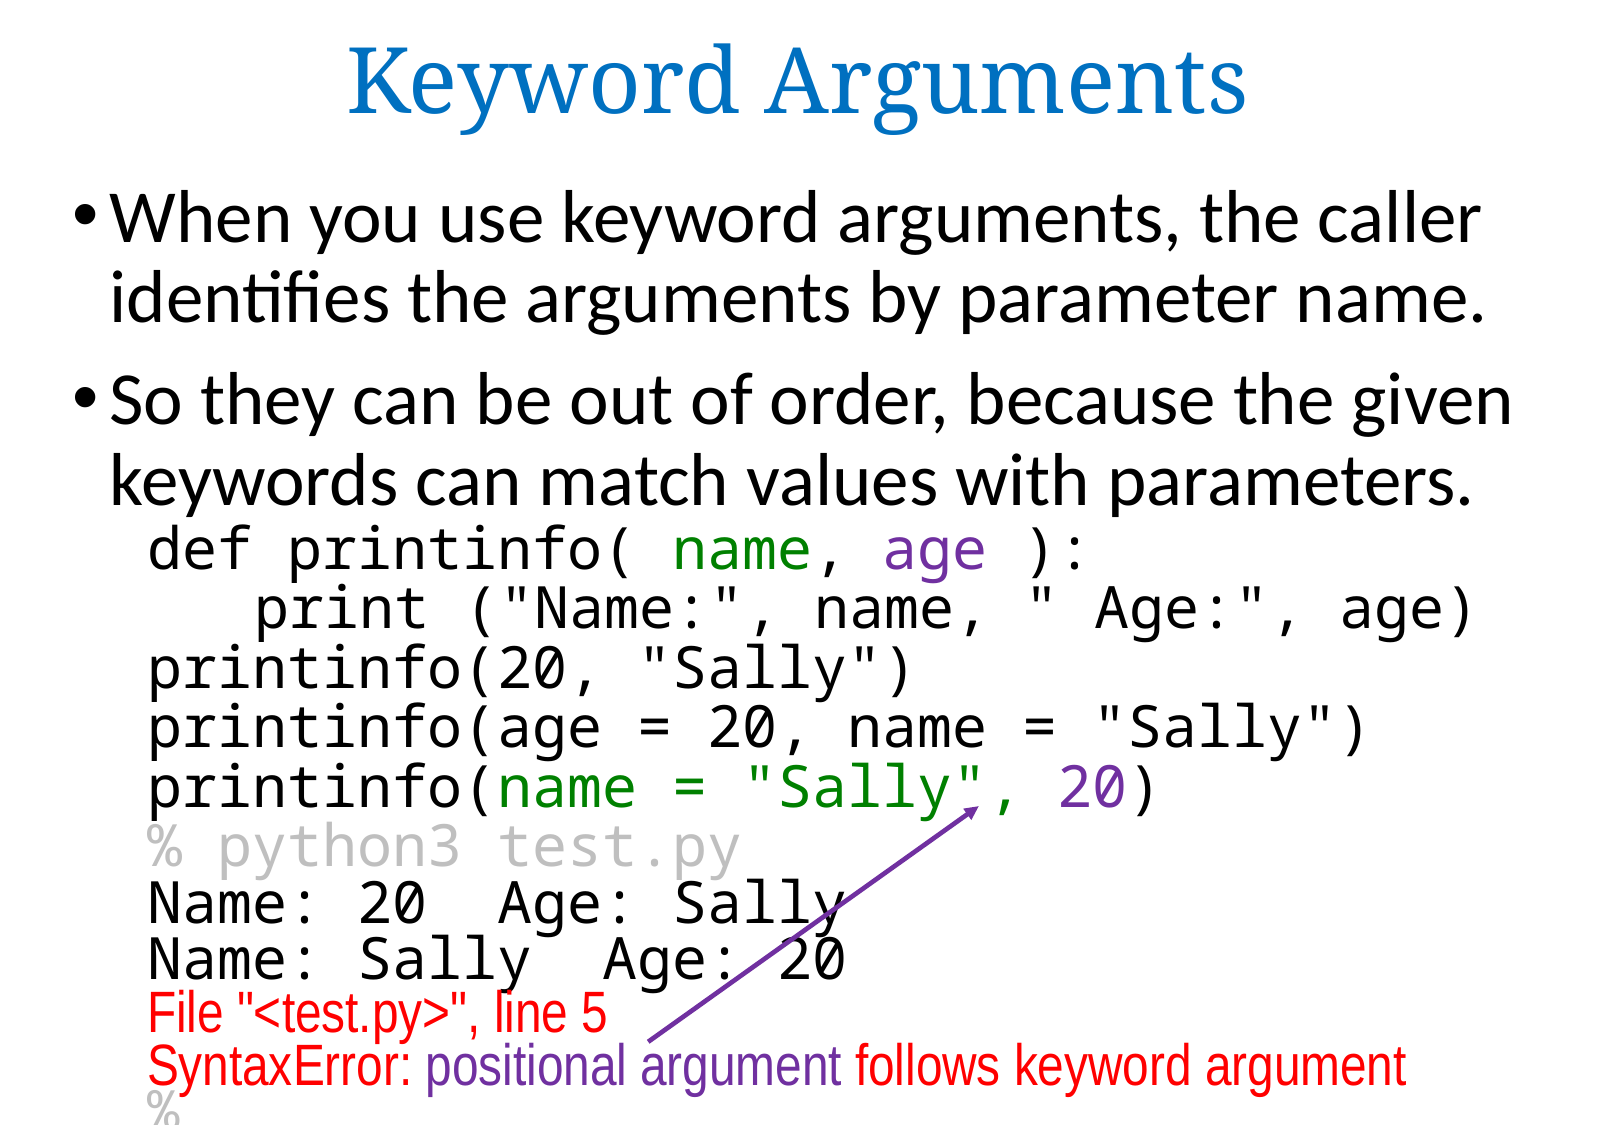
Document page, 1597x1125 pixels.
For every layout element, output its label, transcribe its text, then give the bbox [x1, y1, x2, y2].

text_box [648, 806, 979, 1042]
text_box Keyword Arguments [0, 4, 1596, 163]
list When you use keyword arguments, the caller identifies the arguments by parameter name. So they can be out of order, because the given keywords can match values with parameters. def printinfo( name, age ): print ("Name:", name, " Age:", age) printinfo(20, "Sally") printinfo(age = 20, name = "Sally") printinfo(name = "Sally", 20) % python3 test.py Name: 20 Age: Sally Name: Sally Age: 20 File "<test.py>", line 5 SyntaxError: positional argument follows keyword argument % [57, 169, 1547, 1079]
